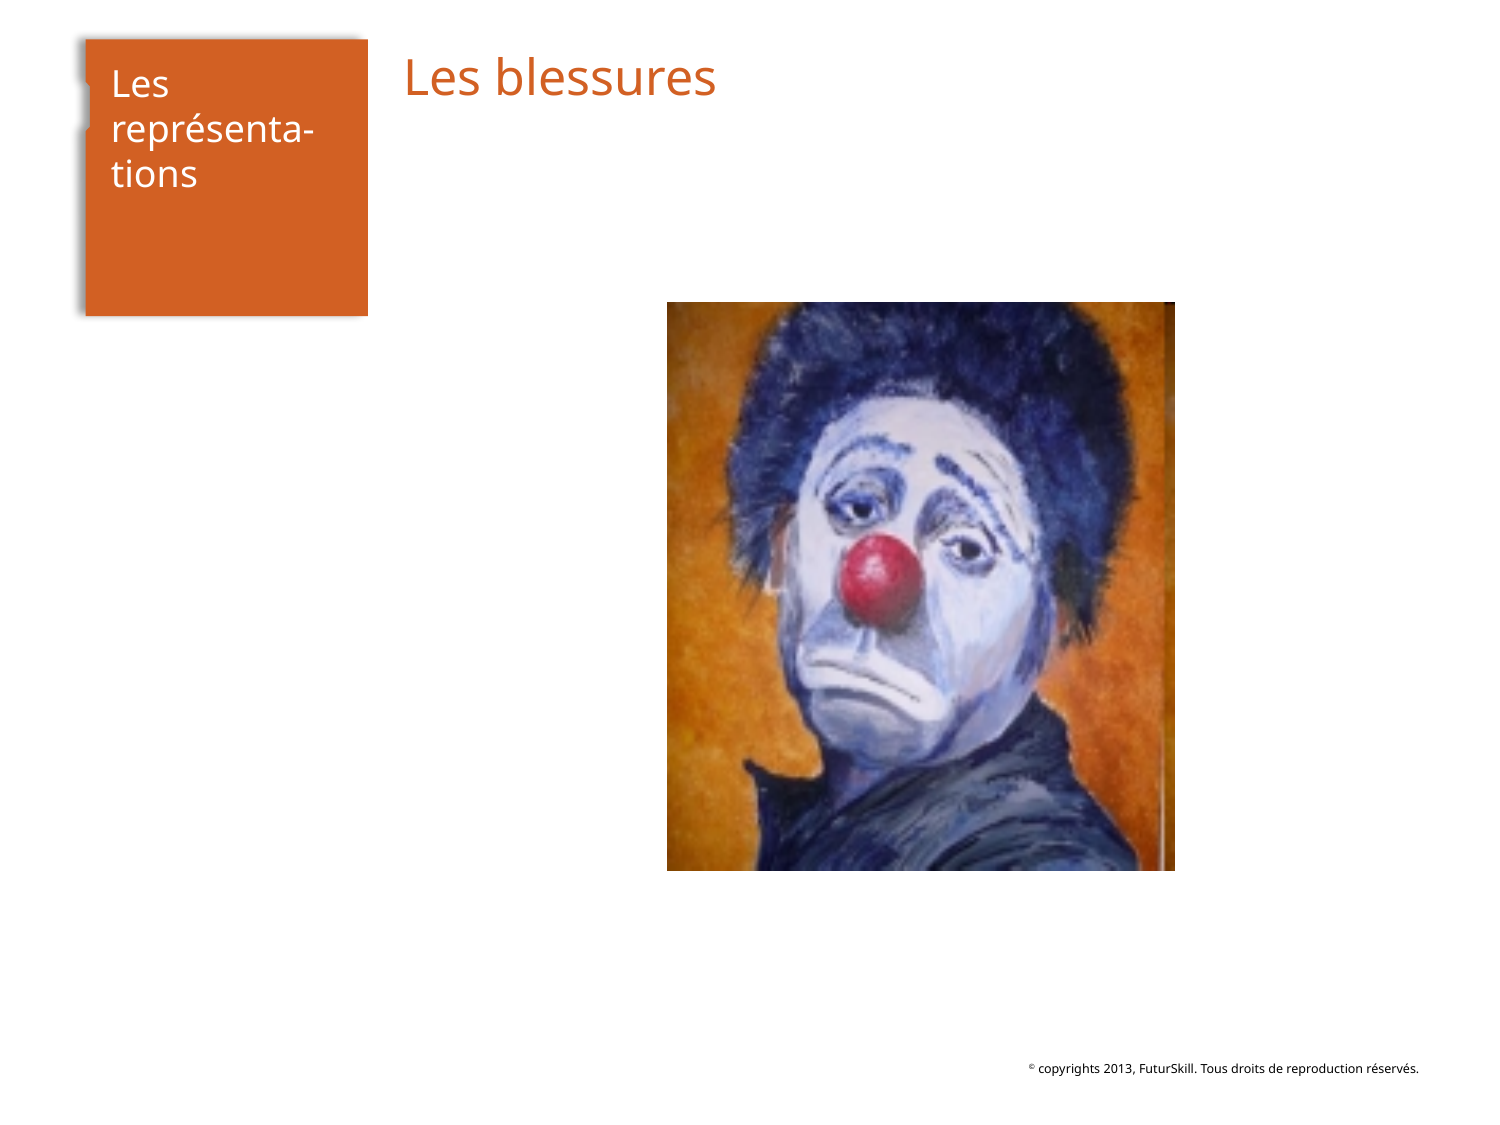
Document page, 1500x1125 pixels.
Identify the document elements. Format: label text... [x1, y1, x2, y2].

list Les représenta-tions [100, 54, 356, 291]
title Les blessures [392, 40, 1419, 114]
picture [667, 302, 1175, 871]
